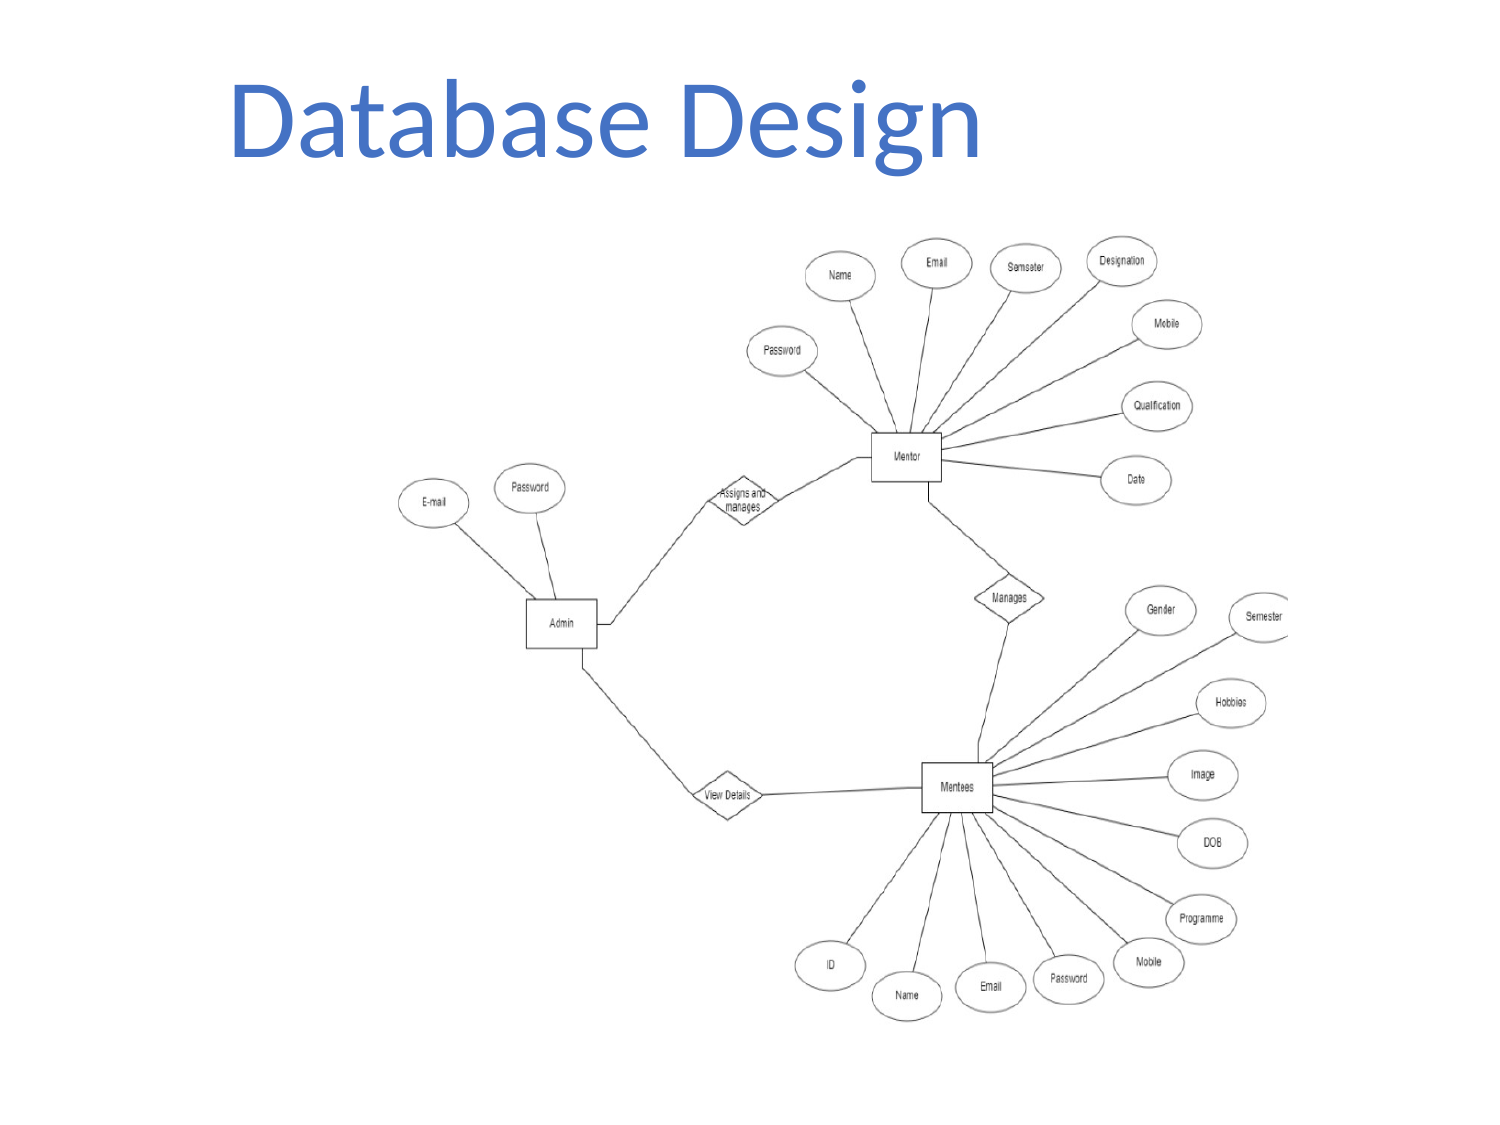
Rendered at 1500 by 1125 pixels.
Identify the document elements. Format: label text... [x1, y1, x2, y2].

picture [324, 224, 1288, 1028]
text_box Database Design [37, 37, 1175, 188]
